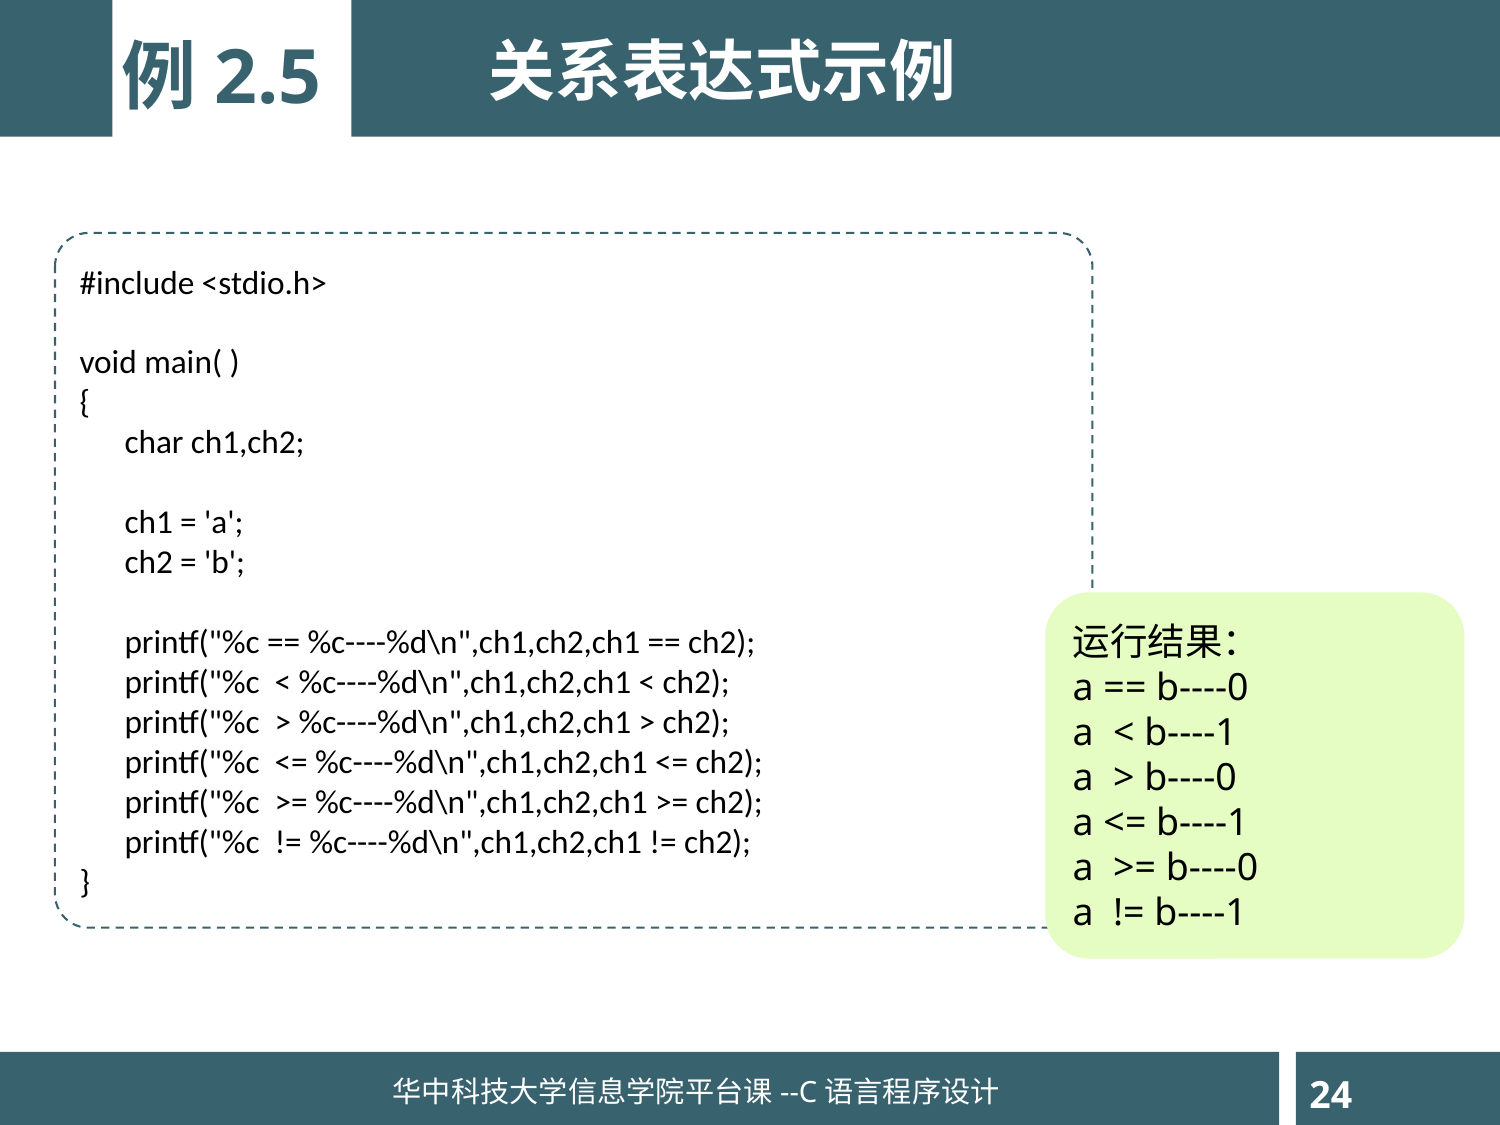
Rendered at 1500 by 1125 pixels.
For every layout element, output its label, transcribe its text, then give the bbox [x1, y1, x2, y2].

text_box 关系表达式示例 [473, 21, 1378, 117]
text_box 运行结果： a == b----0 a < b----1 a > b----0 a <= b----1 a >= b----0 a != b----1 [1044, 591, 1466, 960]
text_box 例2.5 [106, 21, 337, 127]
text_box #include <stdio.h> void main( ) { char ch1,ch2; ch1 = 'a'; ch2 = 'b'; printf("%c == %c----%d\n",ch1,ch2,ch1 == ch2); printf("%c < %c----%d\n",ch1,ch2,ch1 < ch2); printf("%c > %c----%d\n",ch1,ch2,ch1 > ch2); printf("%c <= %c----%d\n",ch1,ch2,ch1 <= ch2); printf("%c >= %c----%d\n",ch1,ch2,ch1 >= ch2); printf("%c != %c----%d\n",ch1,ch2,ch1 != ch2); } [53, 231, 1094, 929]
